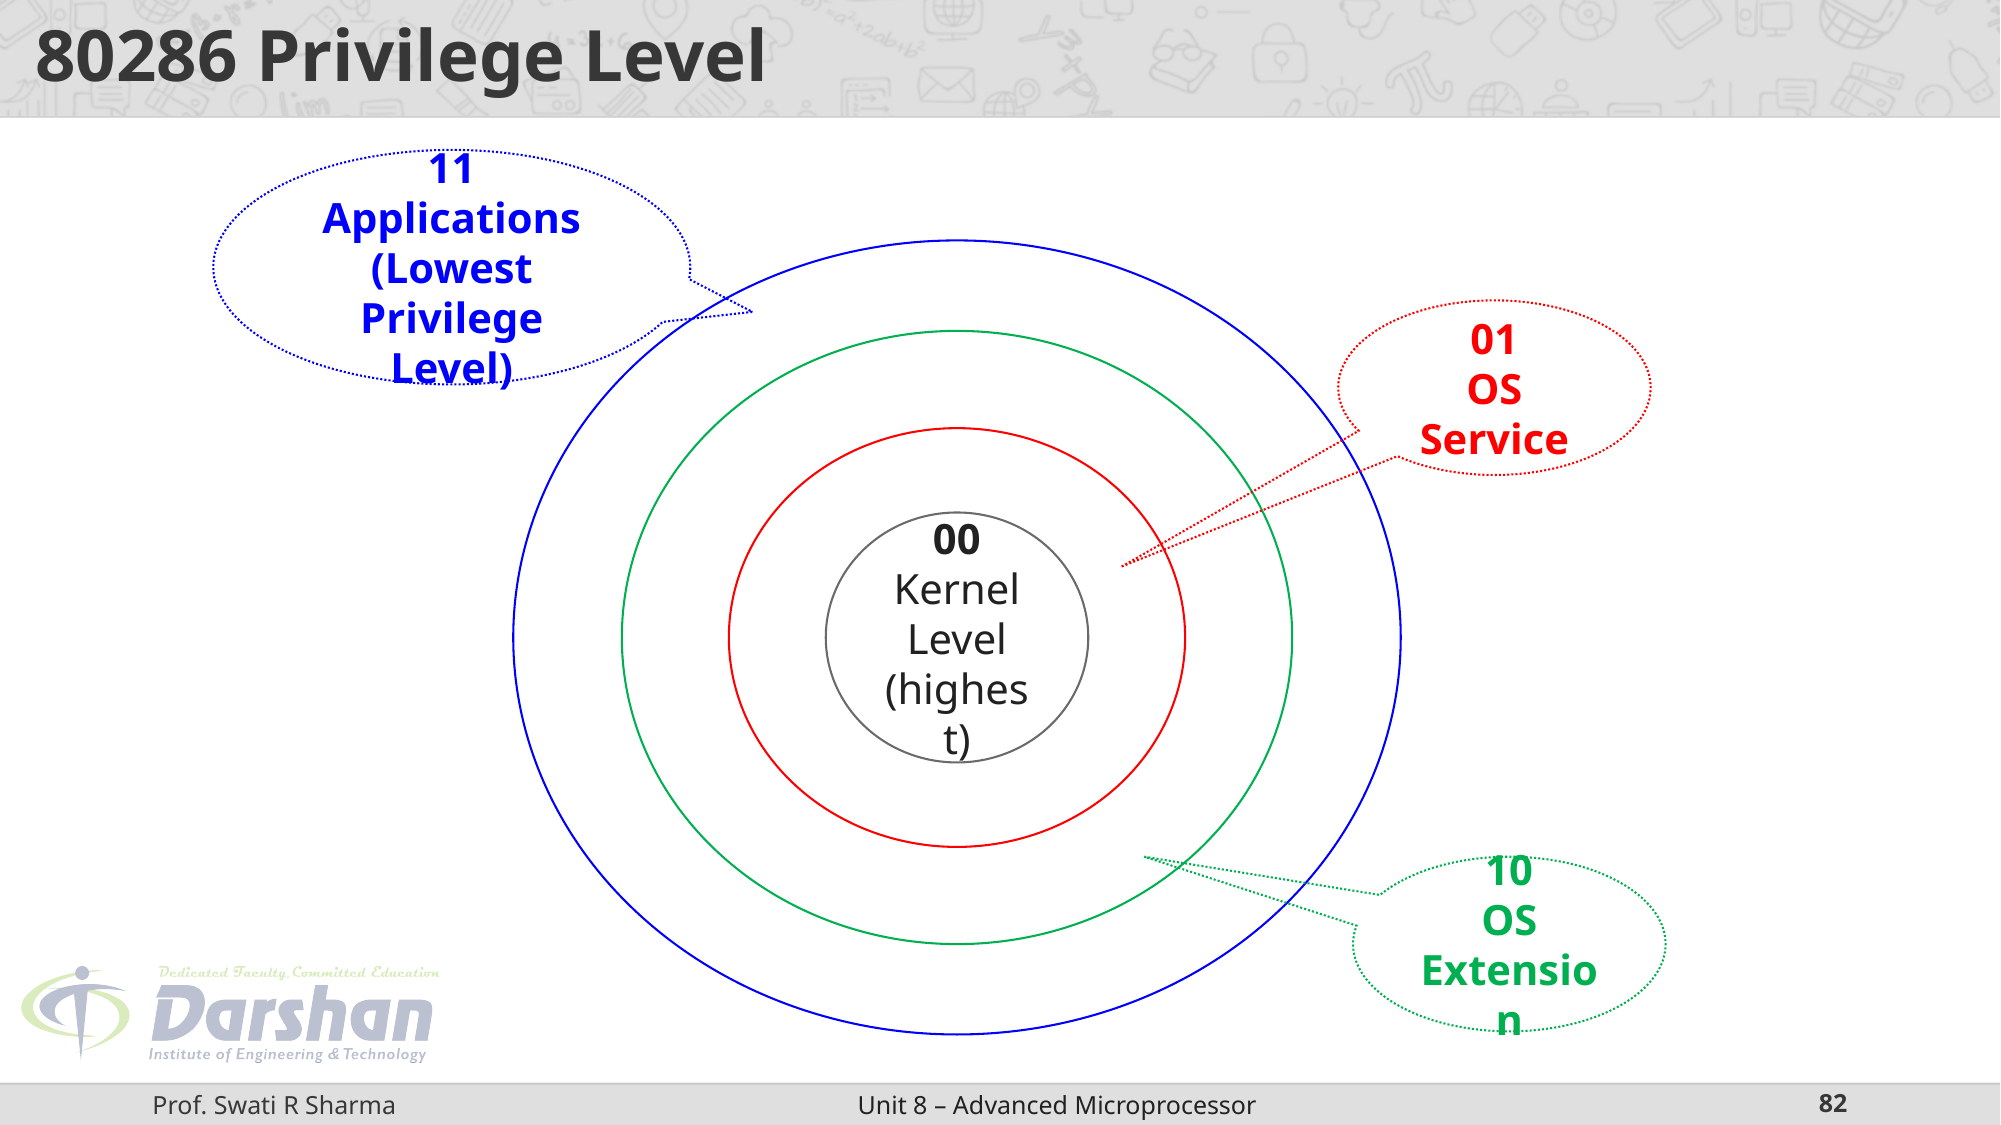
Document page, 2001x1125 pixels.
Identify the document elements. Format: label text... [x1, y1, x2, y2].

title 80286 Privilege Level [0, 0, 2000, 117]
text_box 11 Applications (Lowest Privilege Level) [212, 148, 753, 386]
text_box [512, 239, 1402, 1036]
text_box 10 OS Extension [1143, 855, 1667, 1033]
table_cell [21, 966, 440, 1063]
text_box 01 OS Service [1121, 299, 1652, 568]
